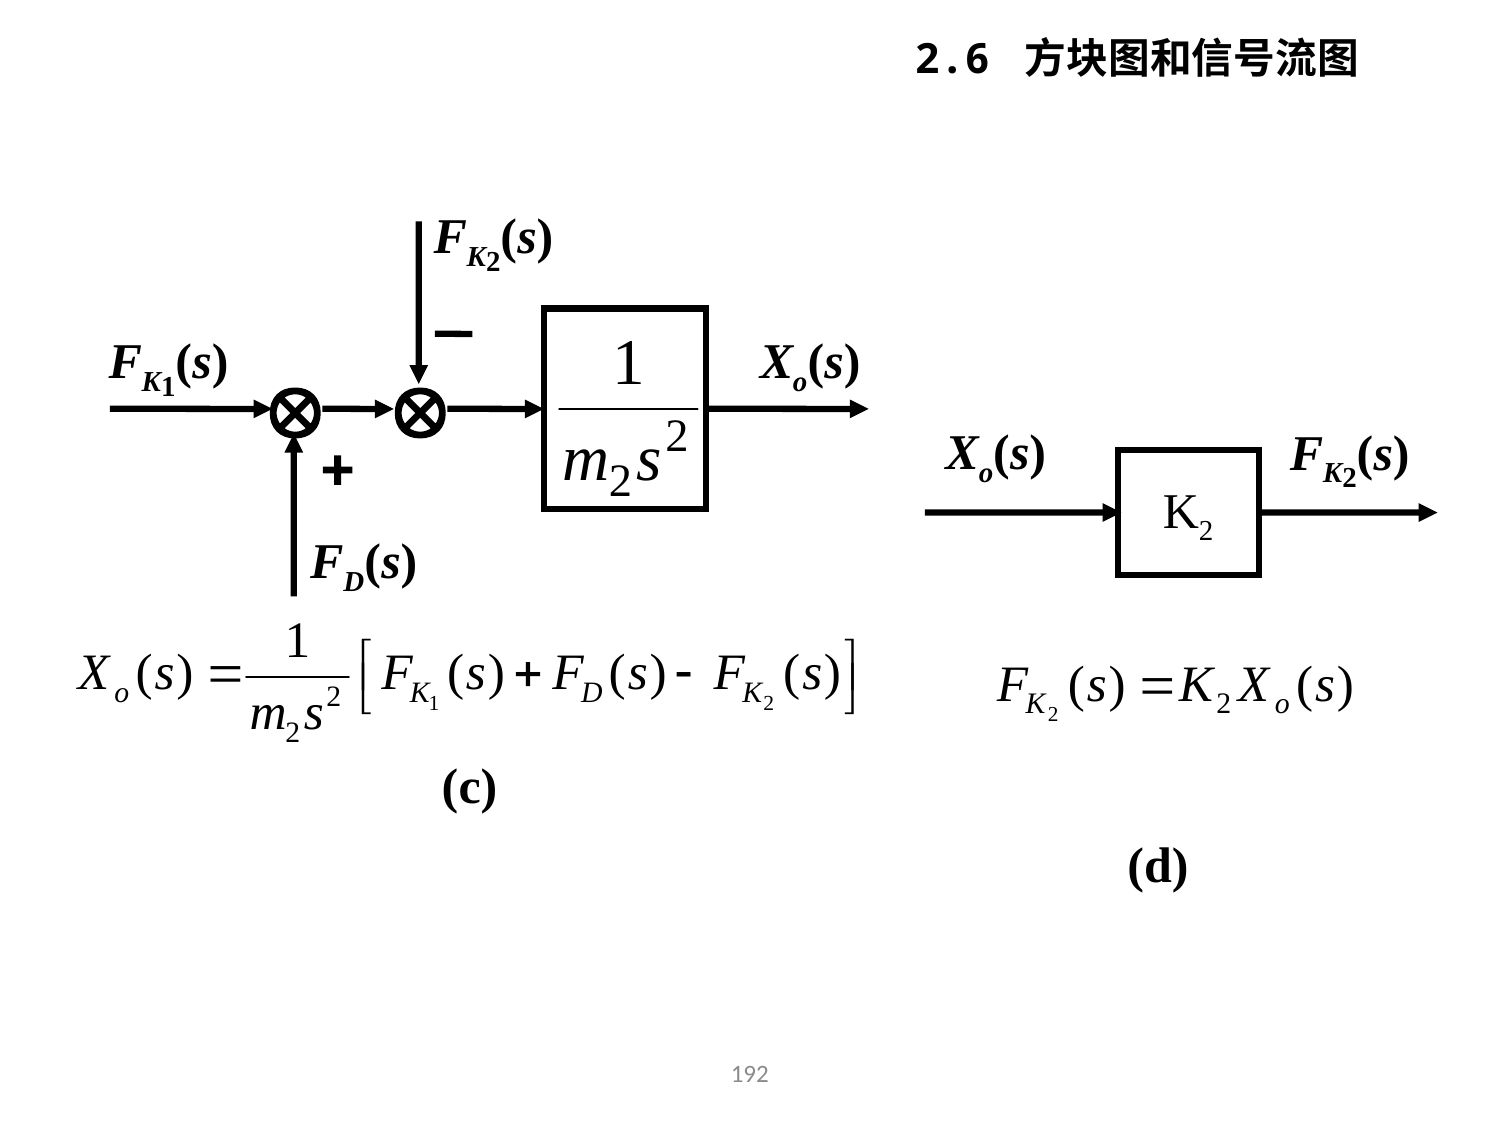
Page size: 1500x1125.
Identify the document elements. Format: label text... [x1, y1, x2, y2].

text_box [65, 196, 877, 822]
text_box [924, 412, 1438, 901]
text_box 2.6 方块图和信号流图 [773, 34, 1500, 90]
footer 192 [512, 1042, 988, 1103]
